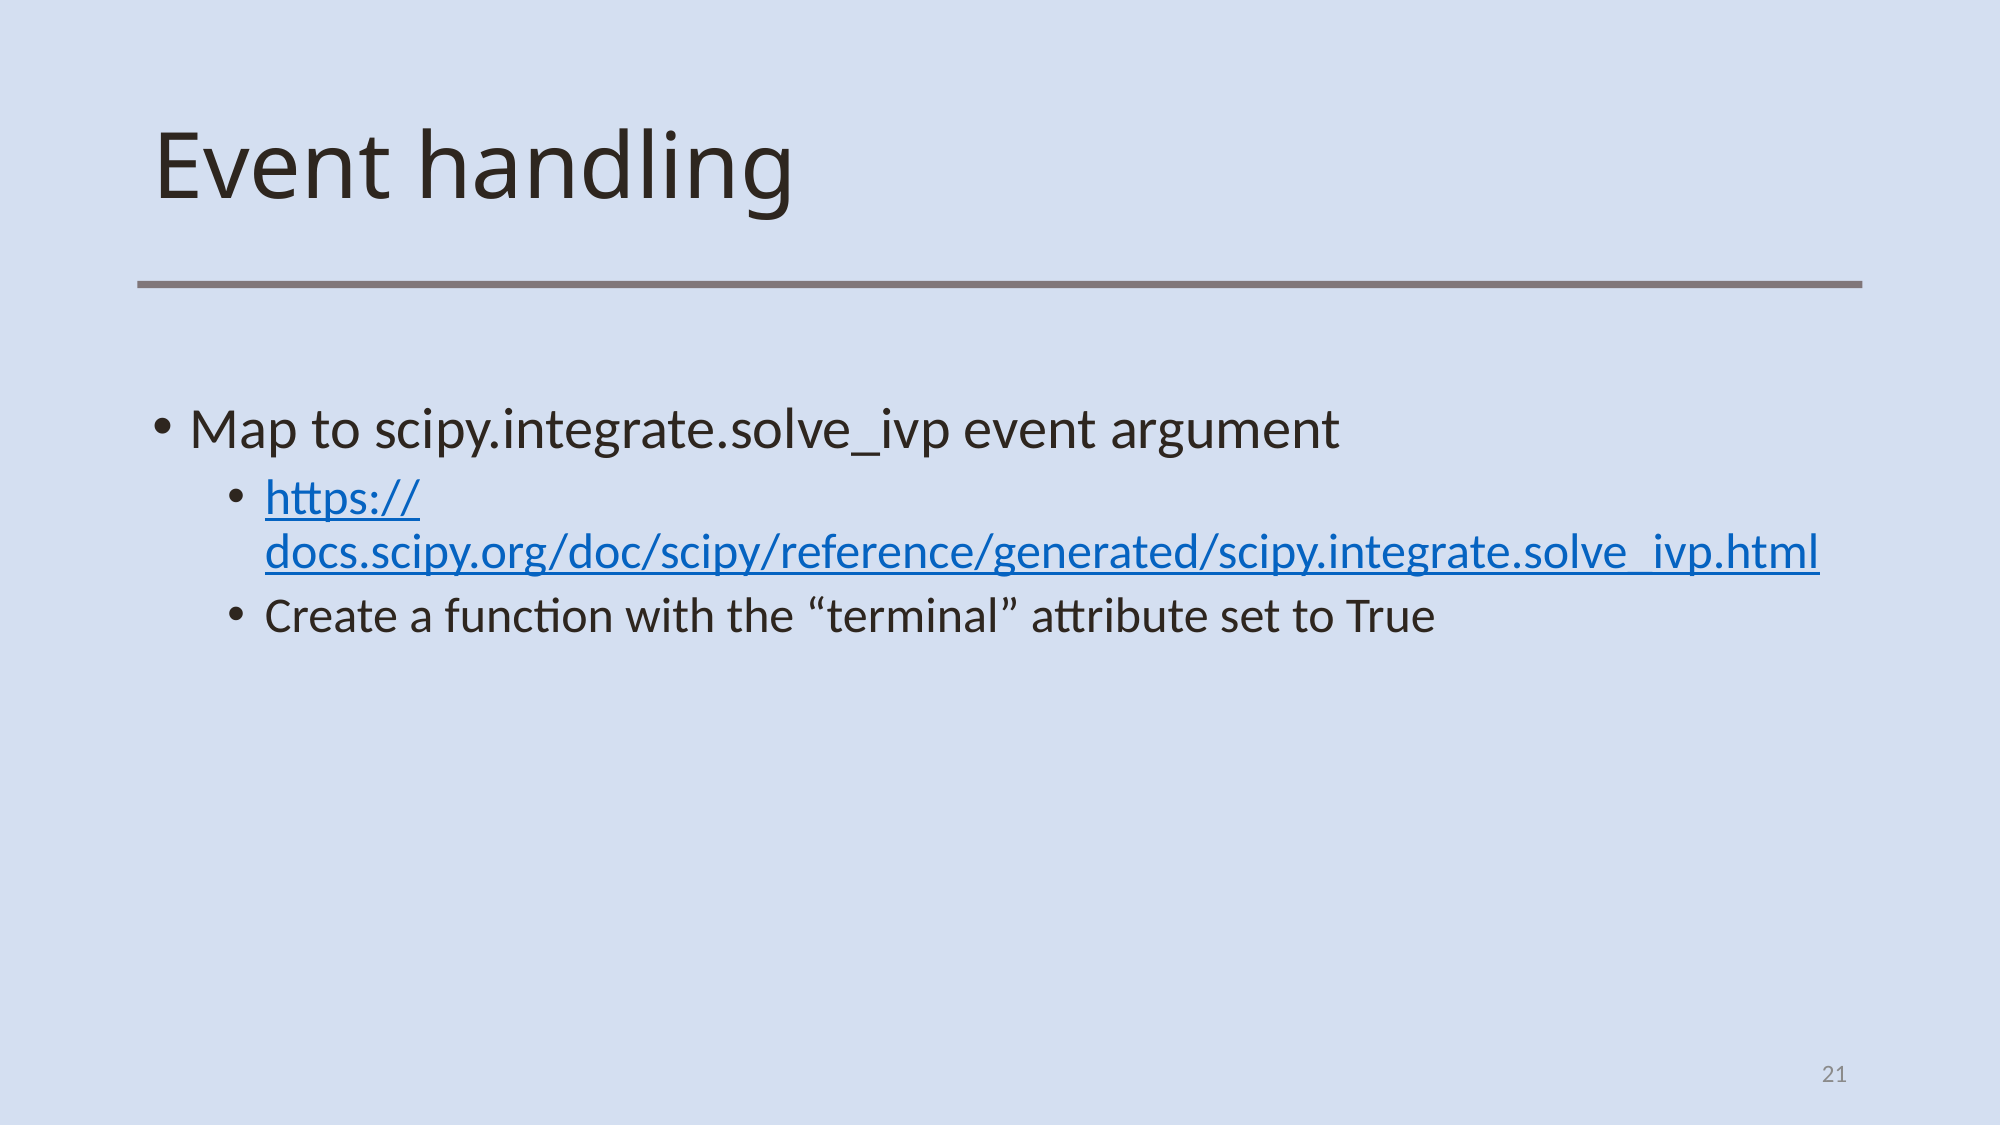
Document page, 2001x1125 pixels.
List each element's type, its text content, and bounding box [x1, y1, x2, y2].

list Map to scipy.integrate.solve_ivp event argument https://docs.scipy.org/doc/scipy/reference/generated/scipy.integrate.solve_ivp.html Create a function with the “terminal” attribute set to True [137, 299, 1863, 1014]
title Event handling [137, 59, 1863, 278]
slide_number 21 [1412, 1042, 1863, 1103]
